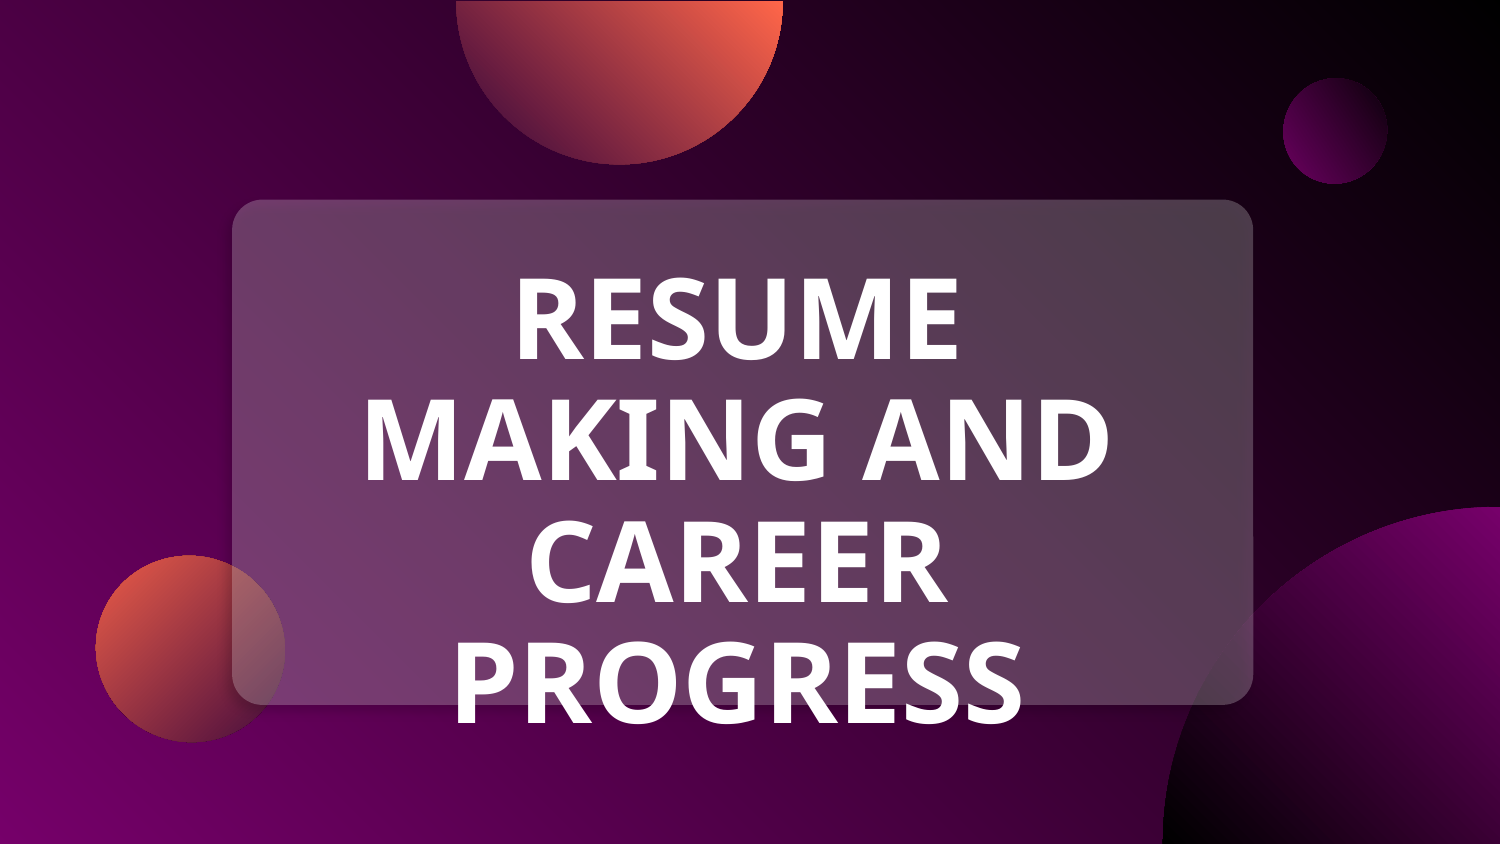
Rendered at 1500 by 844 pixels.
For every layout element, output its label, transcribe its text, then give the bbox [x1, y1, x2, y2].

title RESUME MAKING AND CAREER PROGRESS [271, 247, 1202, 844]
